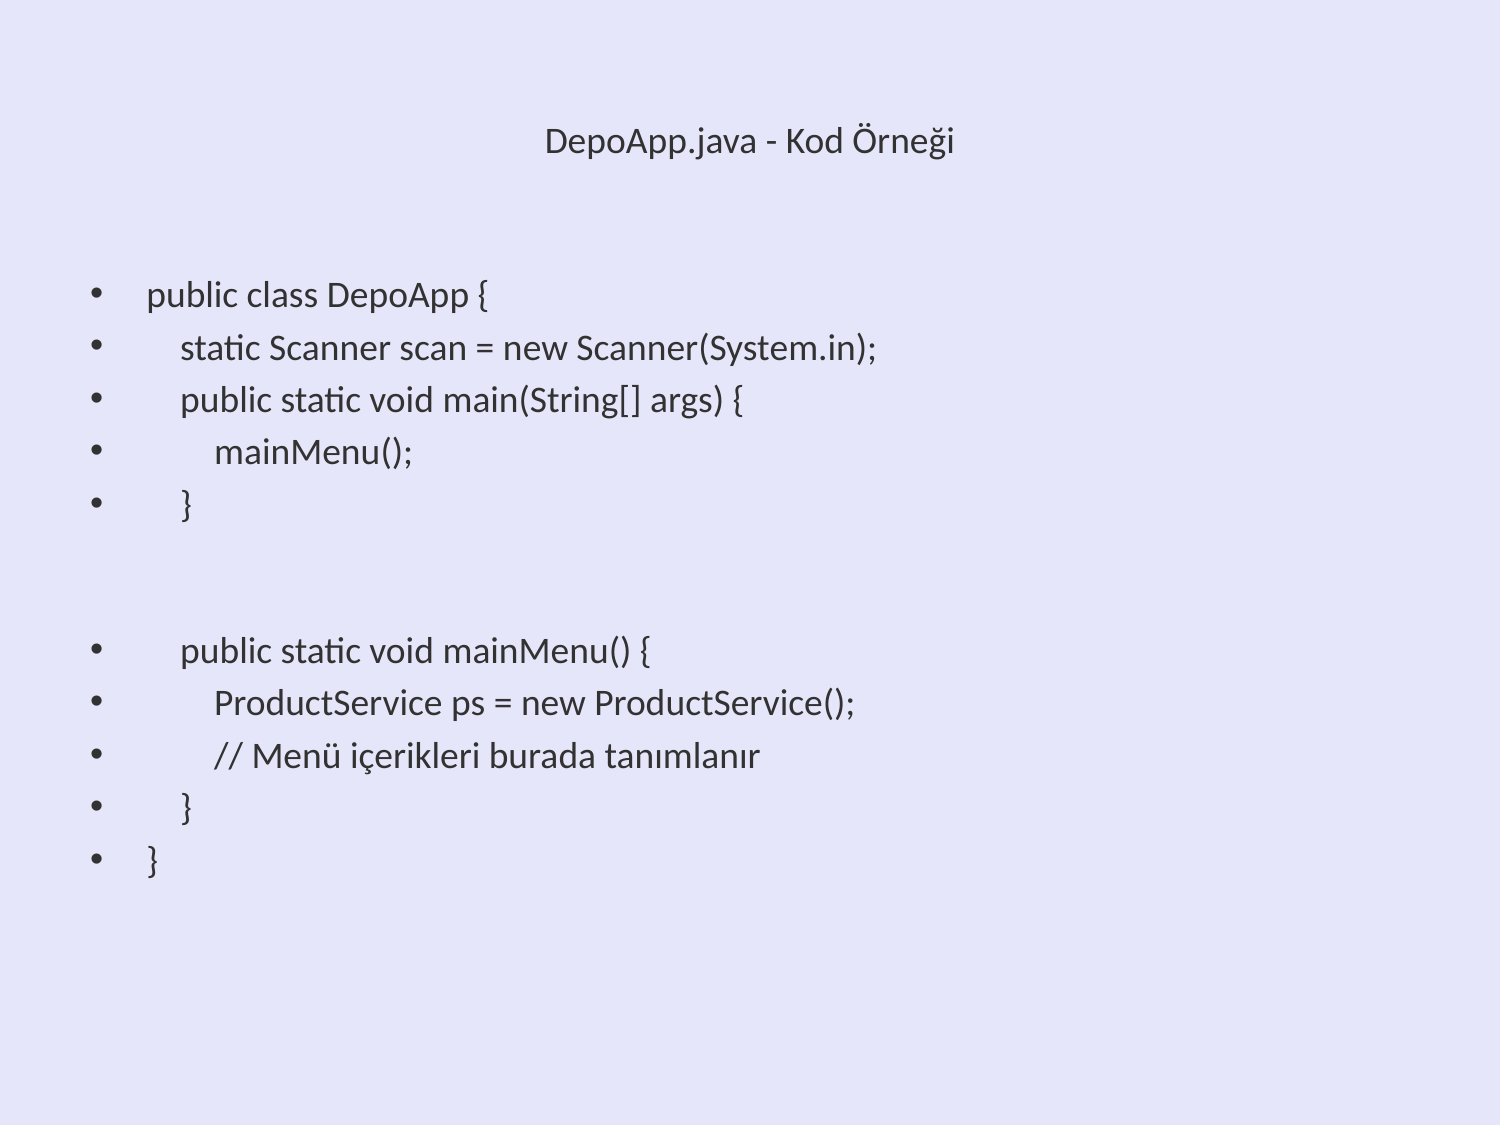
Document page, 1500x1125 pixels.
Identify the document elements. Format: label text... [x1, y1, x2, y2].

title DepoApp.java - Kod Örneği [75, 45, 1425, 233]
list public class DepoApp { static Scanner scan = new Scanner(System.in); public static void main(String[] args) { mainMenu(); } public static void mainMenu() { ProductService ps = new ProductService(); // Menü içerikleri burada tanımlanır } } [75, 262, 1425, 1005]
